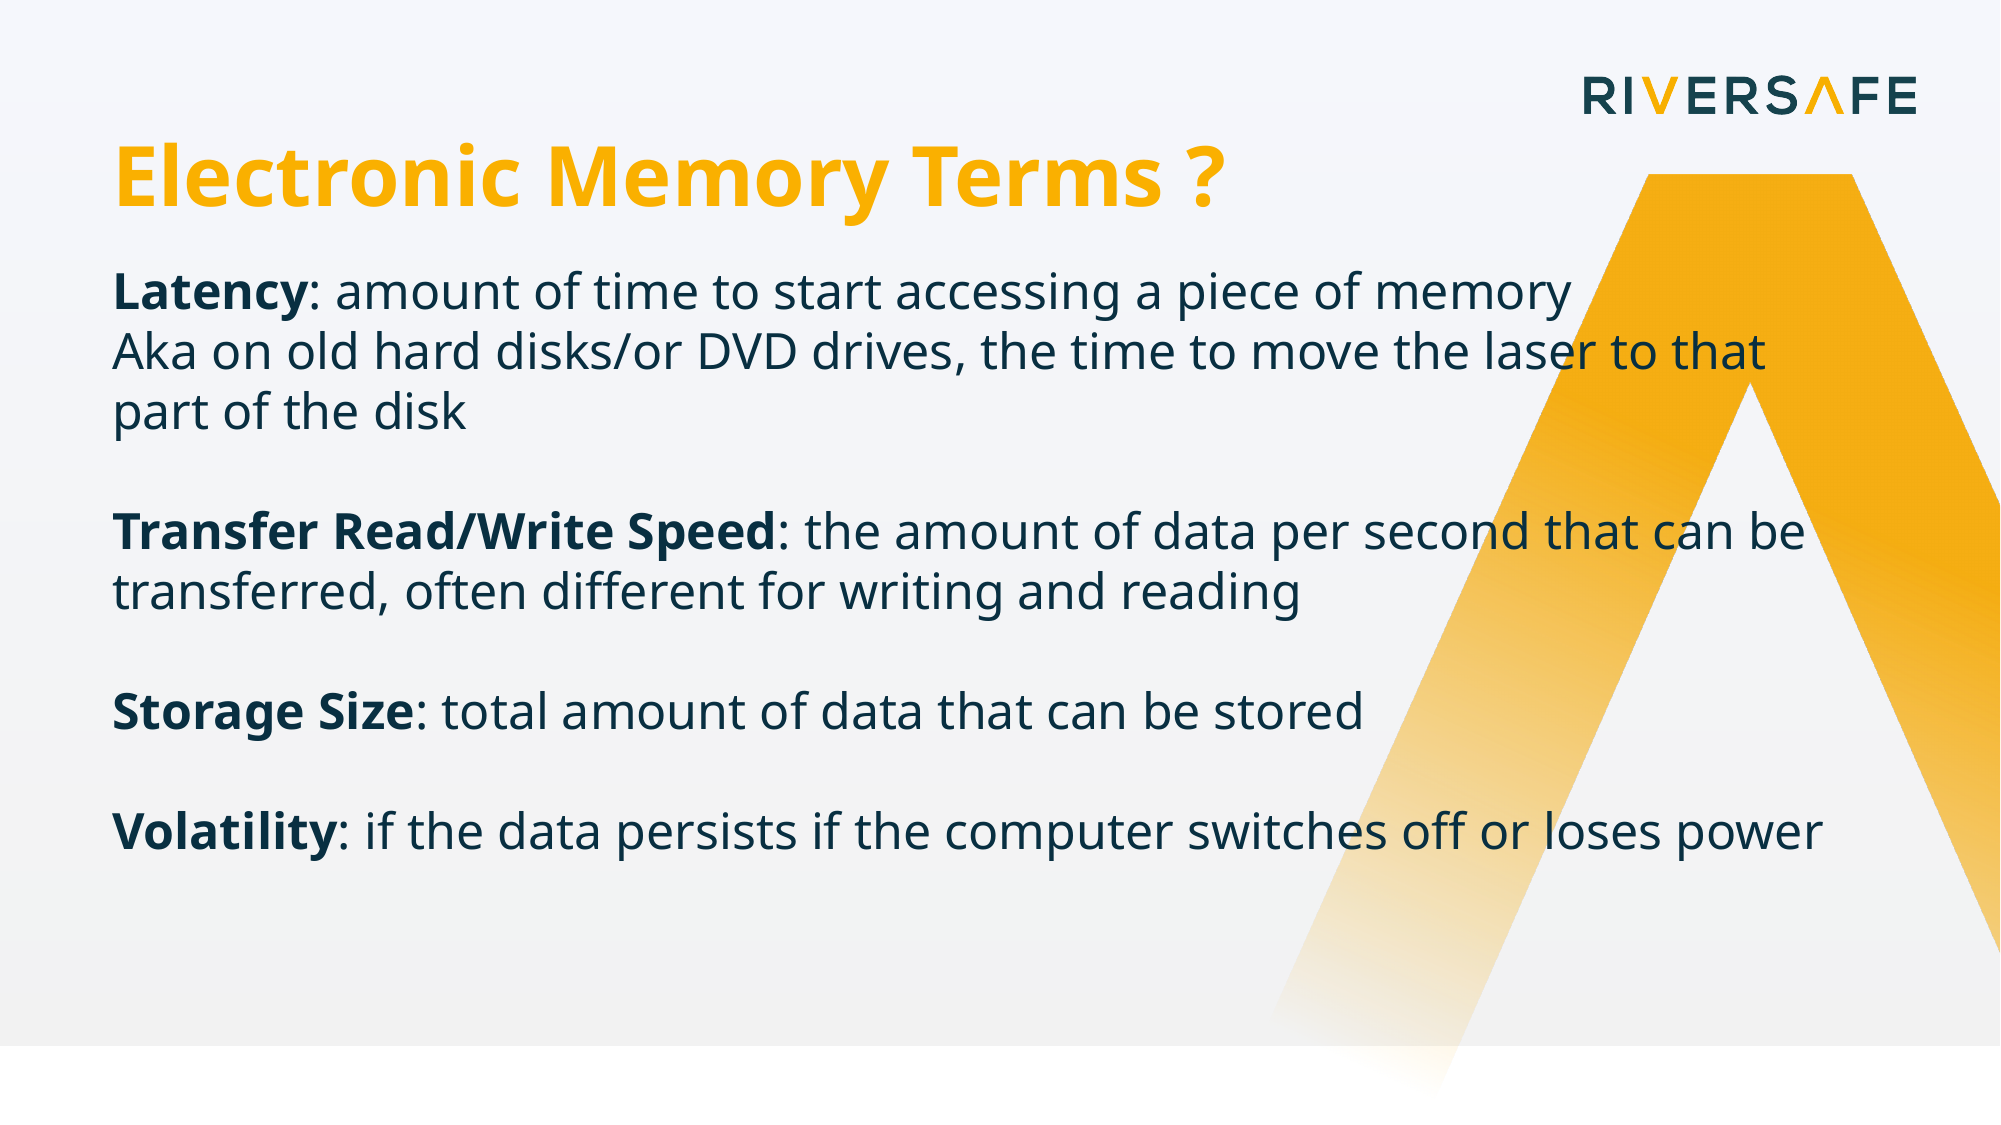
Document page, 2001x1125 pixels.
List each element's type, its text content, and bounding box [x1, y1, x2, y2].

picture [1206, 174, 2001, 1125]
picture [1584, 75, 1916, 115]
text_box Latency: amount of time to start accessing a piece of memory Aka on old hard disks/or DVD drives, the time to move the laser to that part of the disk Transfer Read/Write Speed: the amount of data per second that can be transferred, often different for writing and reading Storage Size: total amount of data that can be stored Volatility: if the data persists if the computer switches off or loses power [97, 252, 1884, 999]
text_box Electronic Memory Terms ? [97, 126, 1497, 207]
